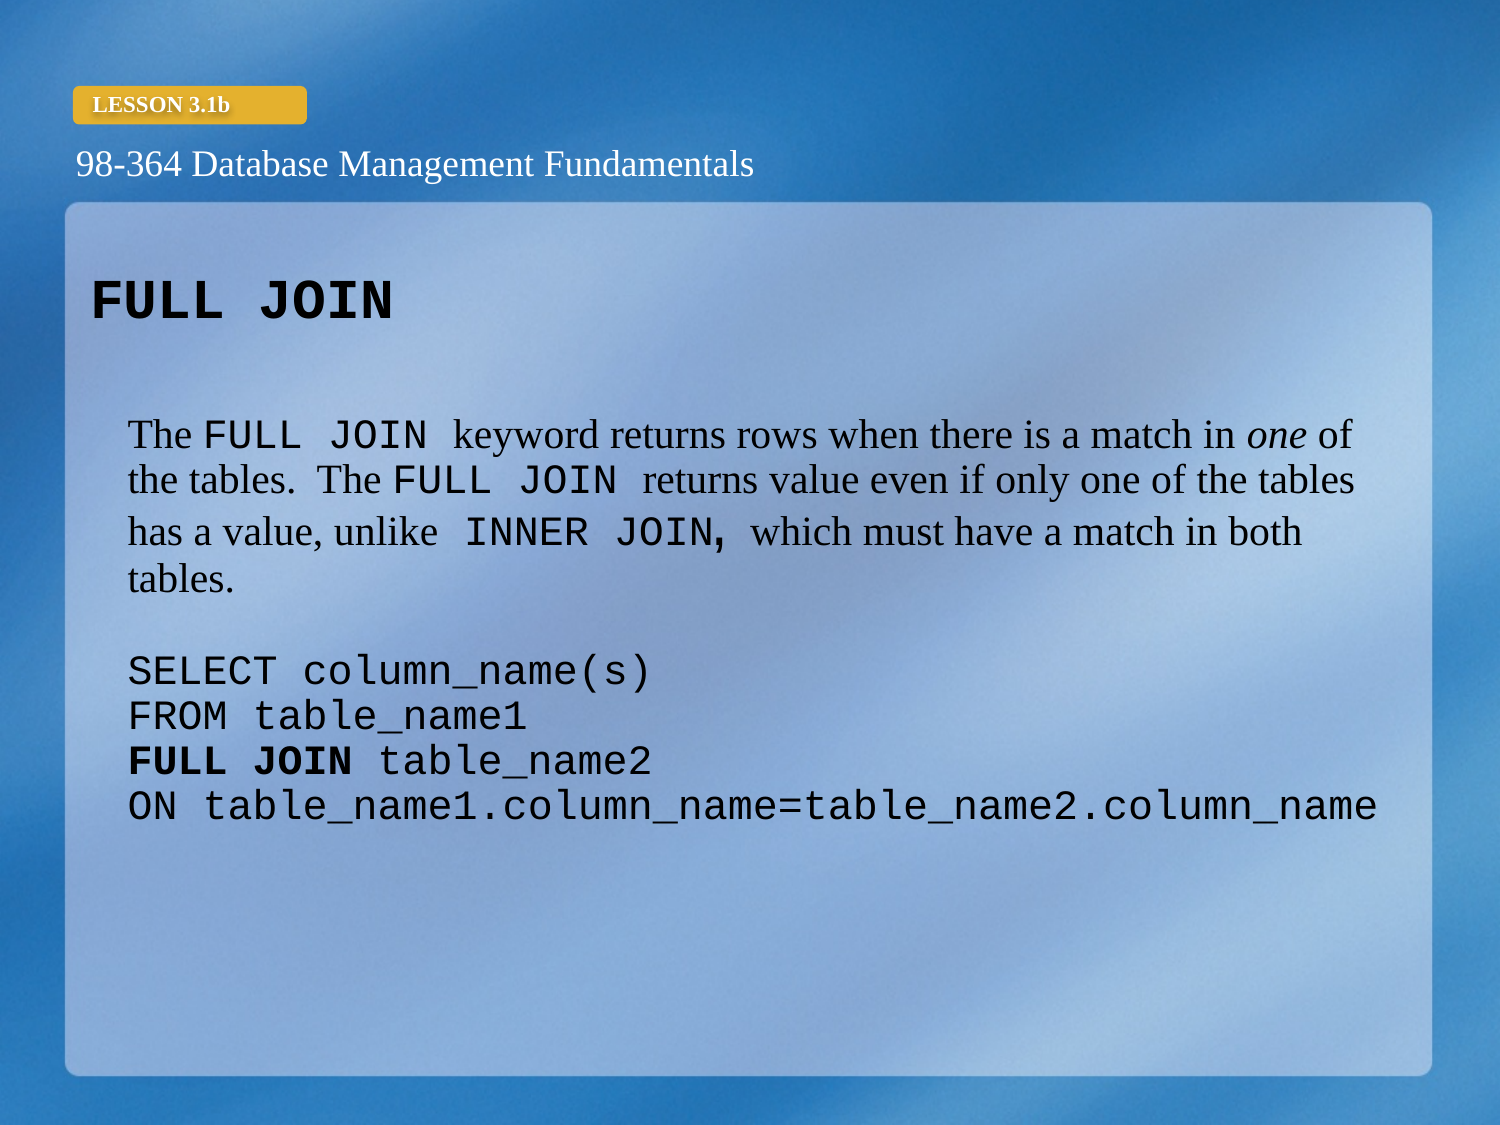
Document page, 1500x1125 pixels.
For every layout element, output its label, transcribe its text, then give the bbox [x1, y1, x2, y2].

picture [0, 0, 1500, 1125]
list FULL JOIN The FULL JOIN keyword returns rows when there is a match in one of the tables. The FULL JOIN returns value even if only one of the tables has a value, unlike INNER JOIN, which must have a match in both tables. SELECT column_name(s) FROM table_name1 FULL JOIN table_name2 ON table_name1.column_name=table_name2.column_name [75, 262, 1425, 1054]
